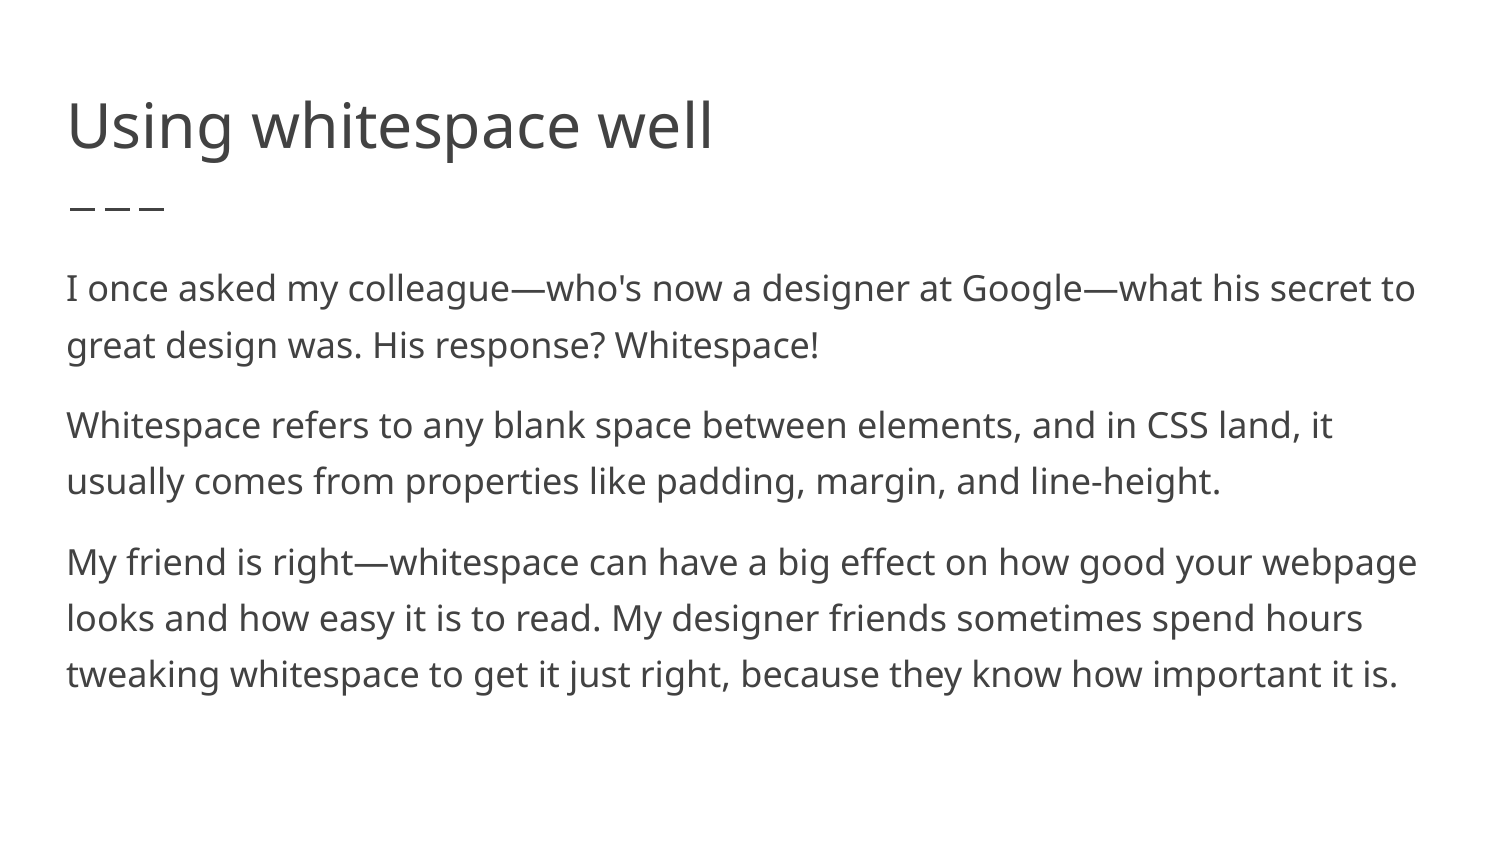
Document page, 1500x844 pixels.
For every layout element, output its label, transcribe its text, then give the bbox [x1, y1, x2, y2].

title Using whitespace well [51, 61, 1449, 182]
list I once asked my colleague—who's now a designer at Google—what his secret to great design was. His response? Whitespace! Whitespace refers to any blank space between elements, and in CSS land, it usually comes from properties like padding, margin, and line-height. My friend is right—whitespace can have a big effect on how good your webpage looks and how easy it is to read. My designer friends sometimes spend hours tweaking whitespace to get it just right, because they know how important it is. [51, 240, 1449, 750]
